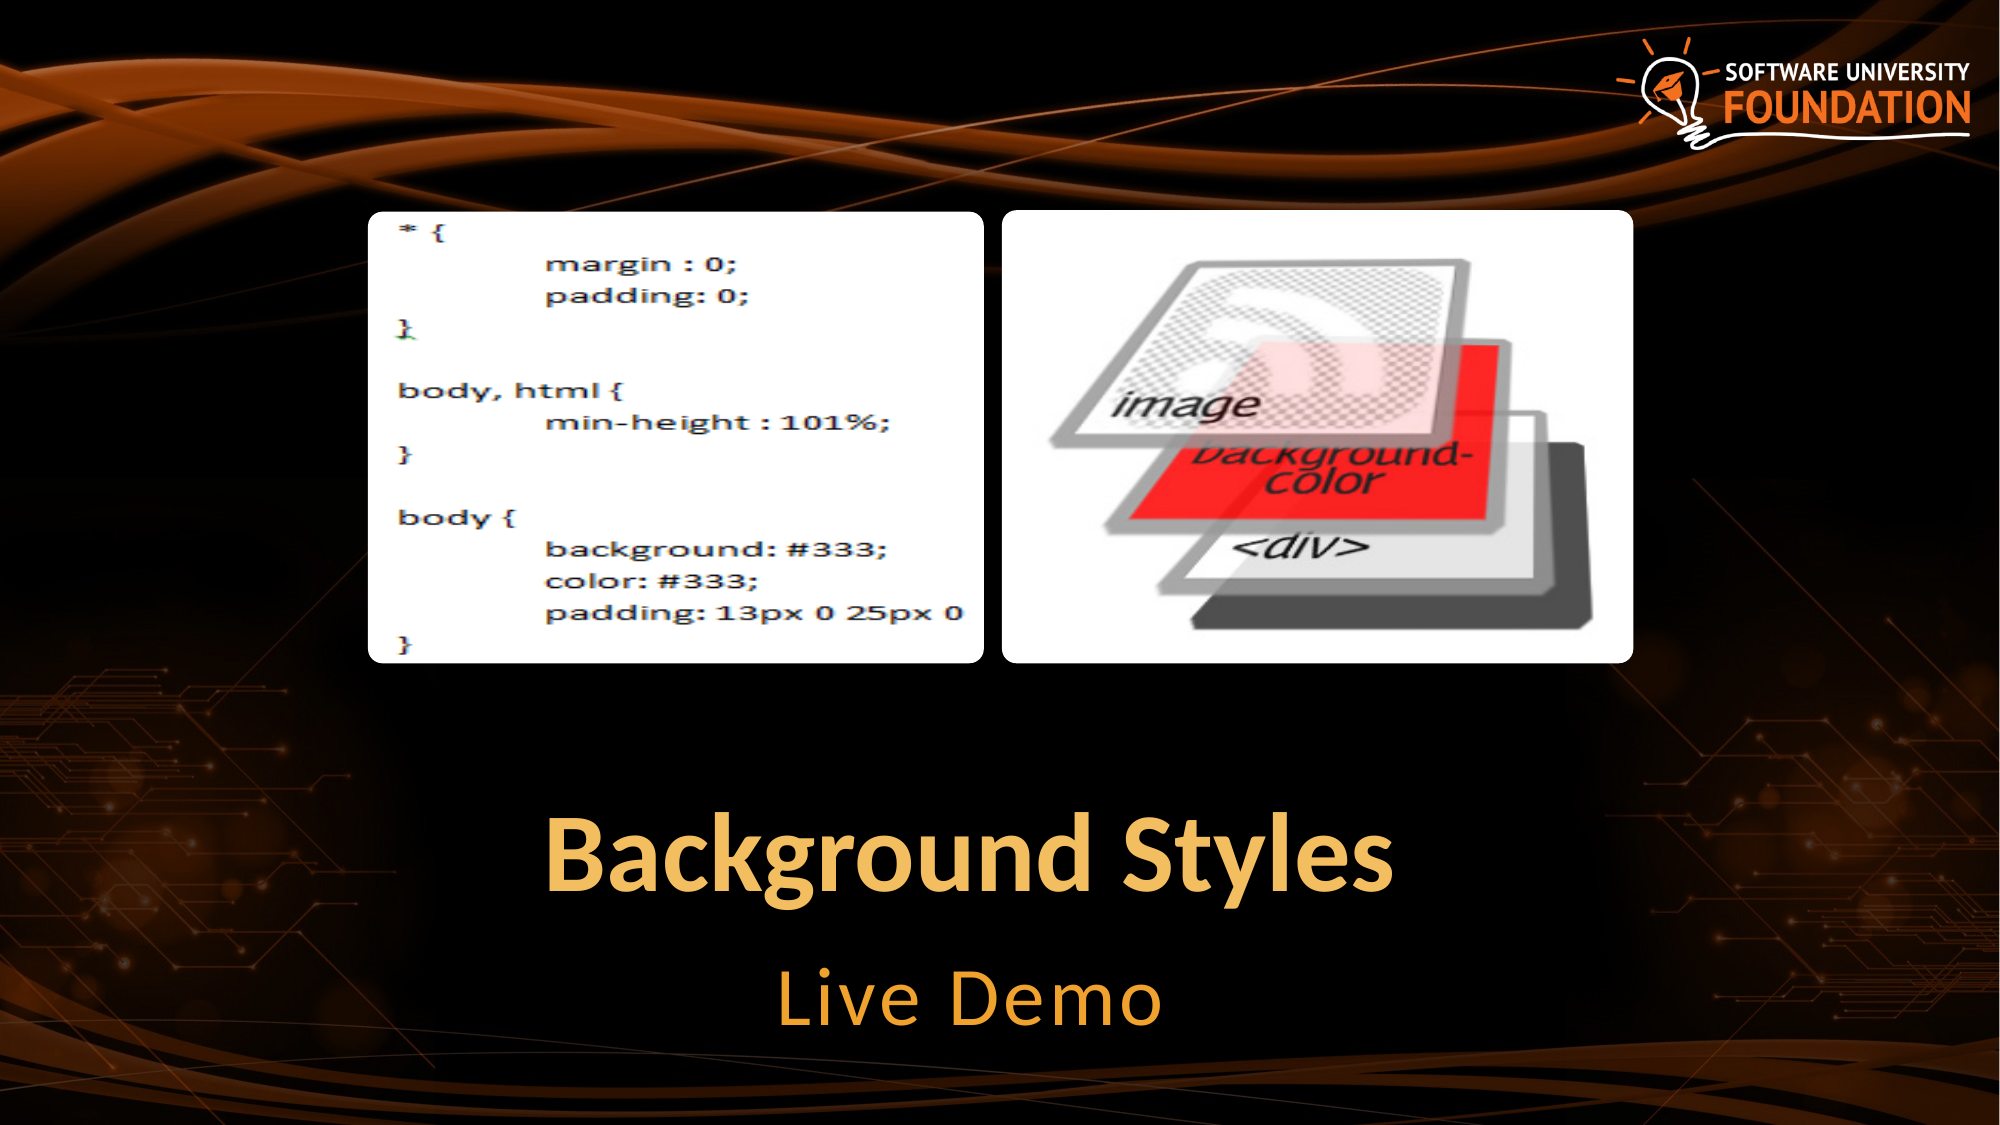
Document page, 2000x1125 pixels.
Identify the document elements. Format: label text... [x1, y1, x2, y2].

title Background Styles [237, 787, 1704, 923]
picture [0, 0, 2000, 1125]
list Live Demo [237, 931, 1704, 1046]
